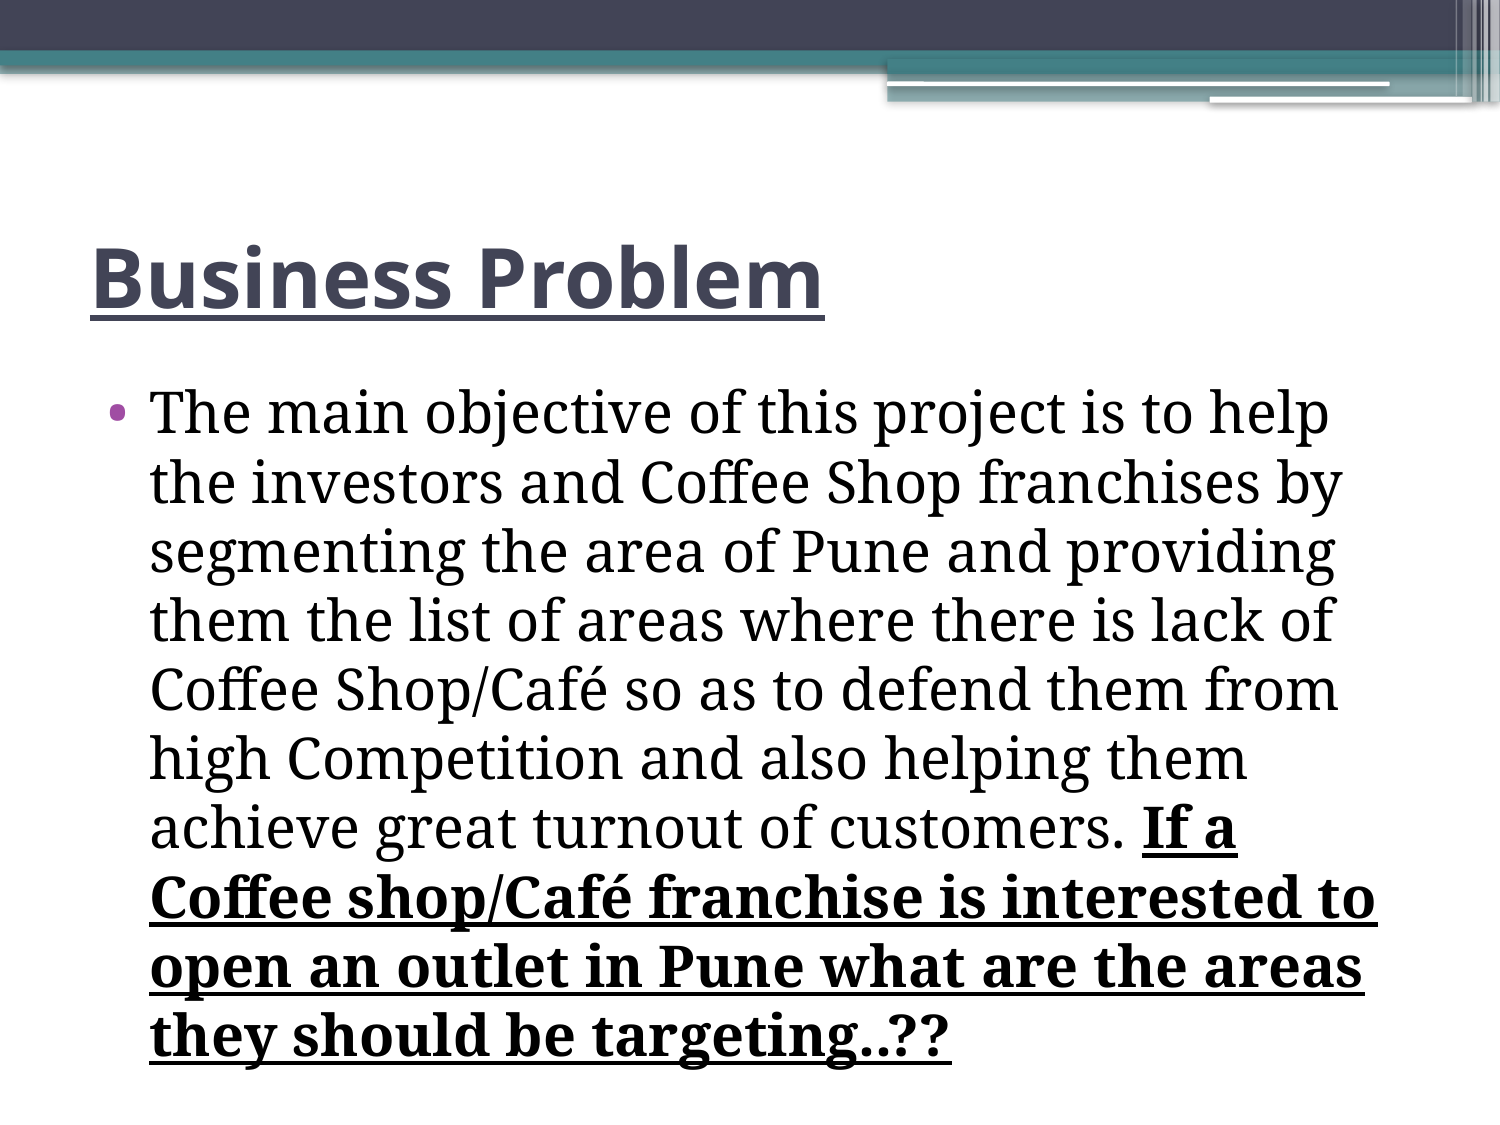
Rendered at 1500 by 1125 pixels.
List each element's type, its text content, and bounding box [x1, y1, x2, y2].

list The main objective of this project is to help the investors and Coffee Shop franchises by segmenting the area of Pune and providing them the list of areas where there is lack of Coffee Shop/Café so as to defend them from high Competition and also helping them achieve great turnout of customers. If a Coffee shop/Café franchise is interested to open an outlet in Pune what are the areas they should be targeting..?? [75, 368, 1425, 1079]
title Business Problem [75, 187, 1425, 363]
